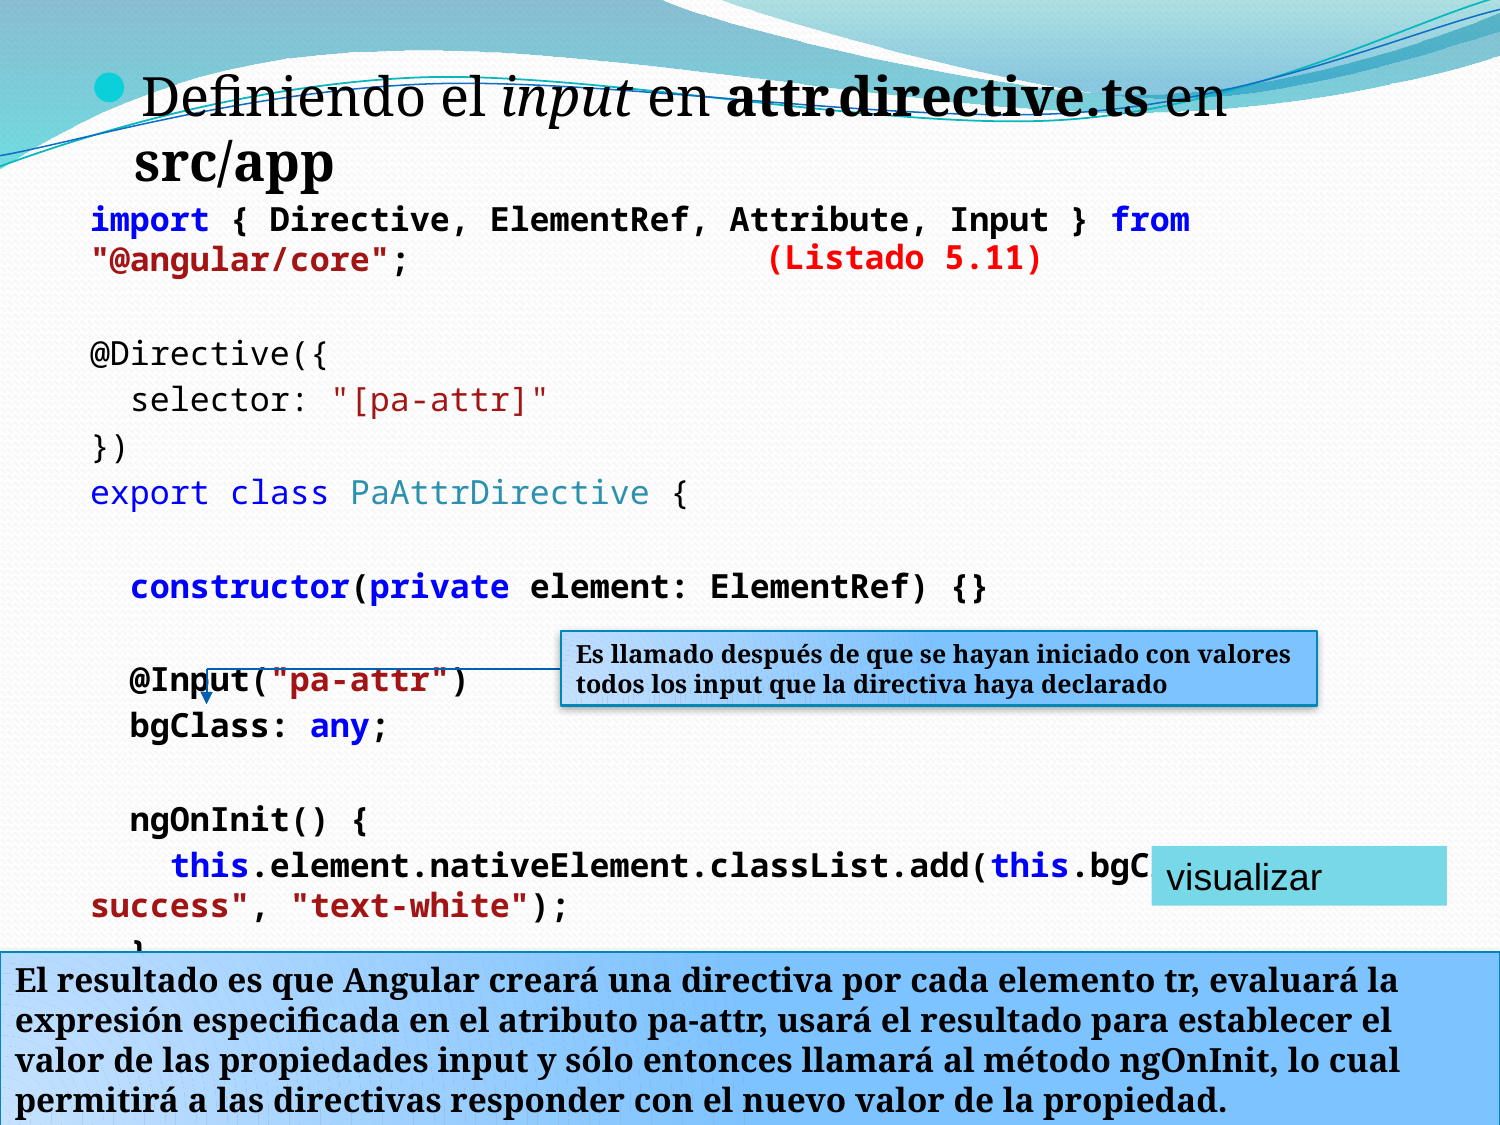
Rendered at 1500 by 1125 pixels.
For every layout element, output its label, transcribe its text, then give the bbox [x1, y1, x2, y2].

text_box El resultado es que Angular creará una directiva por cada elemento tr, evaluará la expresión especificada en el atributo pa-attr, usará el resultado para establecer el valor de las propiedades input y sólo entonces llamará al método ngOnInit, lo cual permitirá a las directivas responder con el nuevo valor de la propiedad. [0, 951, 1500, 1125]
text_box visualizar [1151, 845, 1447, 906]
list Definiendo el input en attr.directive.ts en src/app import { Directive, ElementRef, Attribute, Input } from "@angular/core"; @Directive({ selector: "[pa-attr]" }) export class PaAttrDirective { constructor(private element: ElementRef) {} @Input("pa-attr") bgClass: any; ngOnInit() { this.element.nativeElement.classList.add(this.bgClass || "bg-success", "text-white"); } } [74, 54, 1426, 949]
text_box (Listado 5.11) [750, 229, 1317, 284]
text_box Es llamado después de que se hayan iniciado con valores todos los input que la directiva haya declarado [560, 630, 1318, 707]
